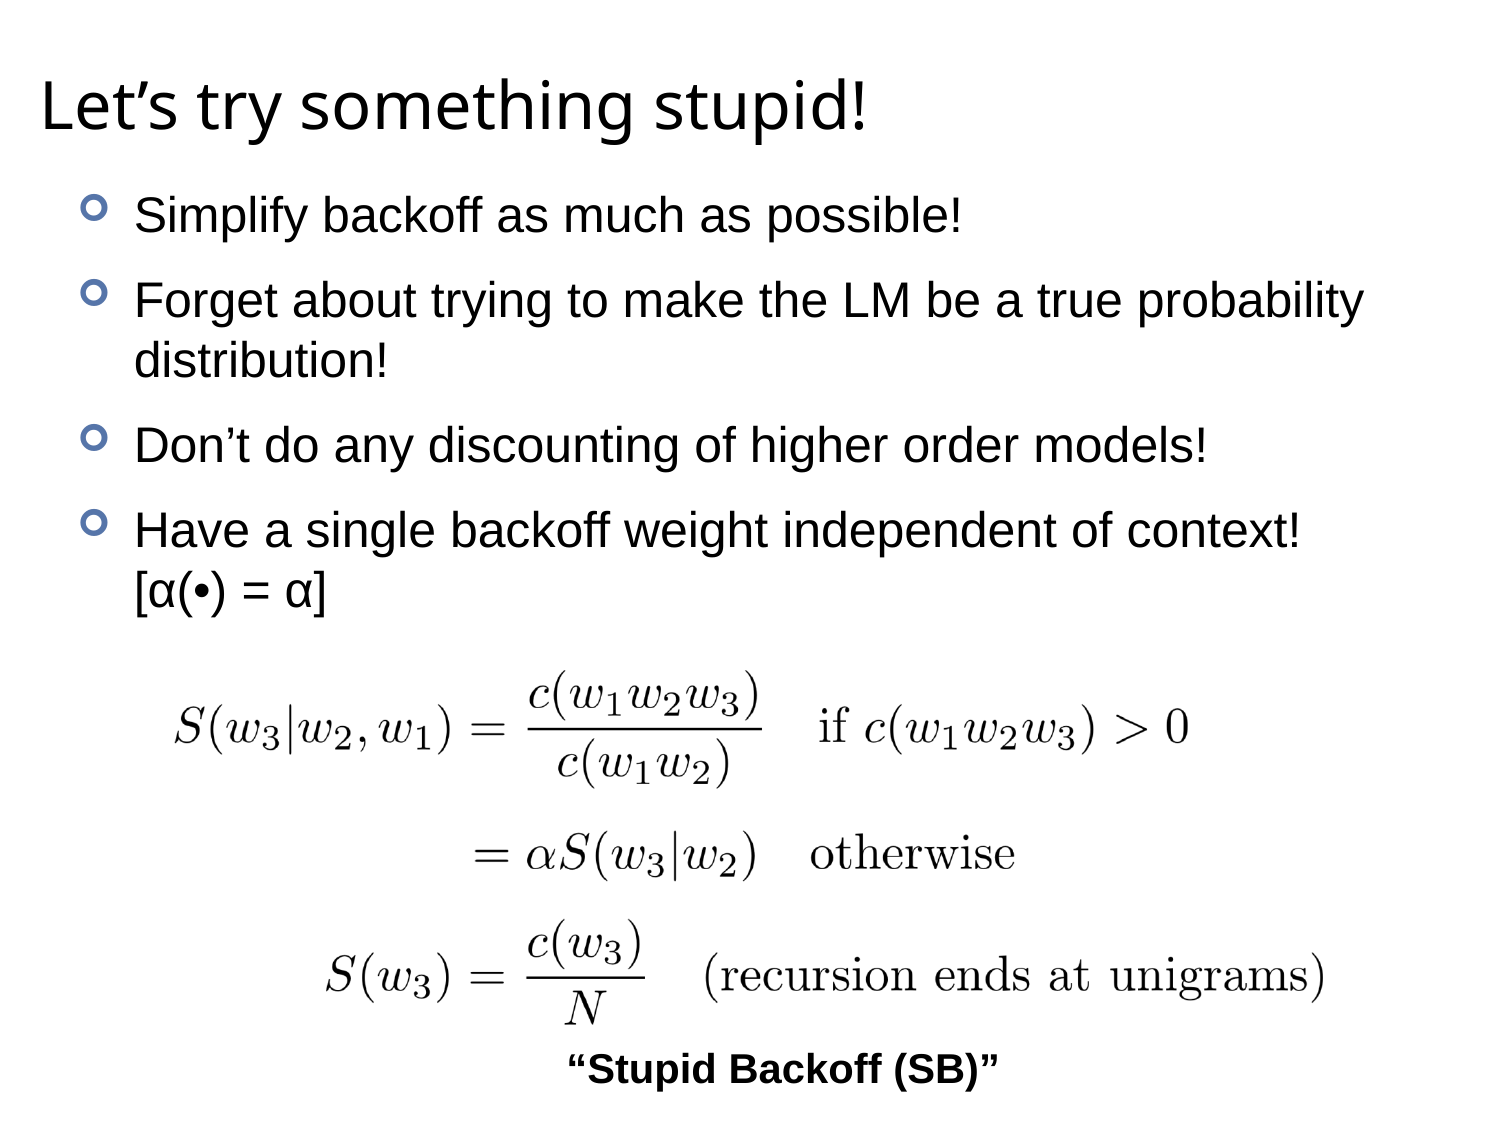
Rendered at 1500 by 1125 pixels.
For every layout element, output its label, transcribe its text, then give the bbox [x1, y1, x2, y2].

title Let’s try something stupid! [24, 18, 1451, 188]
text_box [174, 668, 1324, 1026]
text_box “Stupid Backoff (SB)” [551, 1035, 1016, 1100]
list Simplify backoff as much as possible! Forget about trying to make the LM be a true probability distribution! Don’t do any discounting of higher order models! Have a single backoff weight independent of context! [α(•) = α] [62, 174, 1451, 1013]
